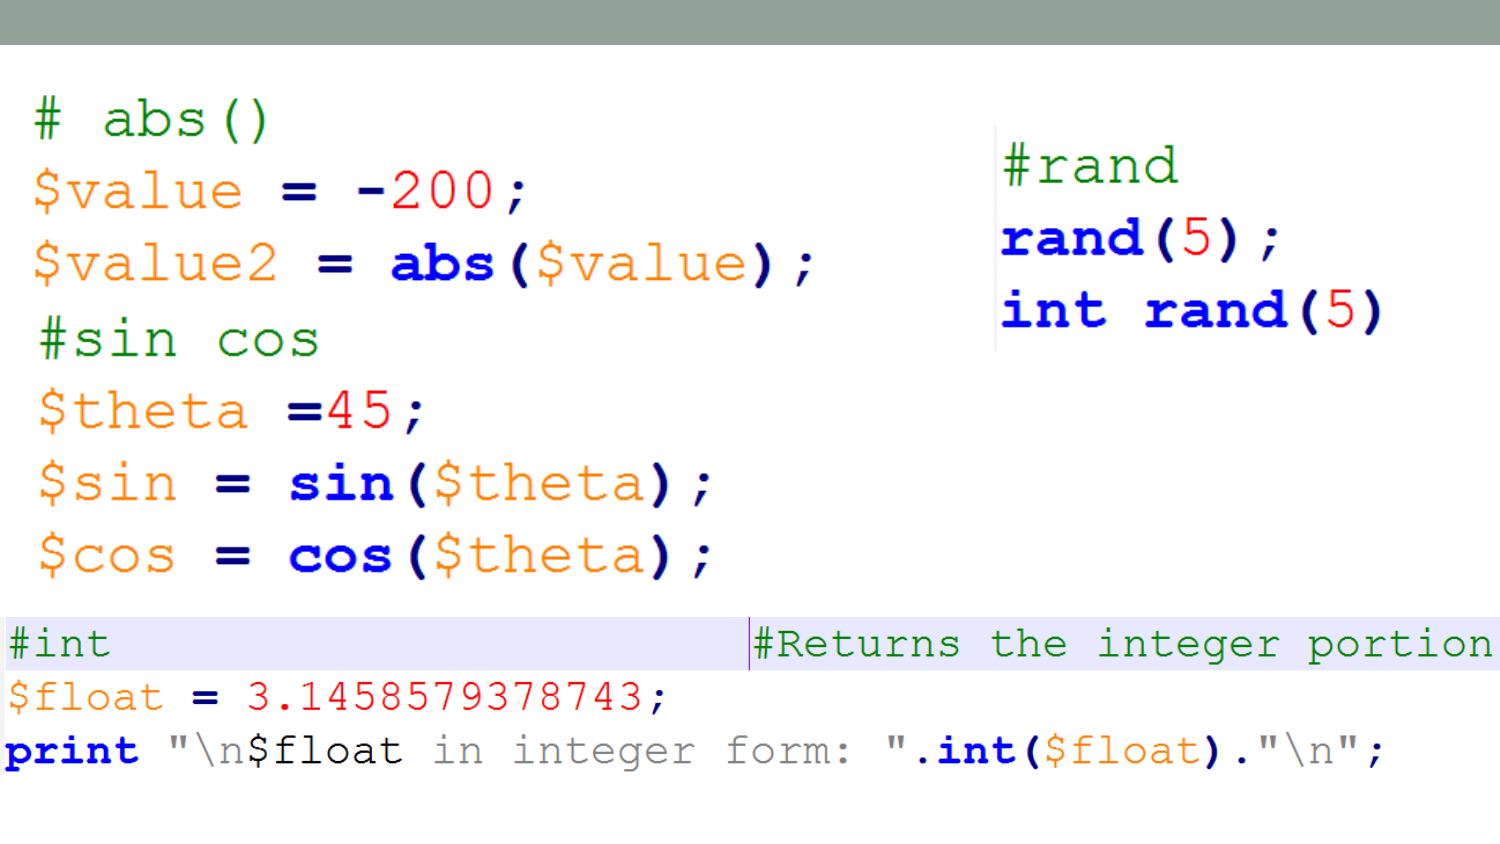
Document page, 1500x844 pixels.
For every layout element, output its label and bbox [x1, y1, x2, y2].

picture [994, 125, 1421, 351]
picture [0, 616, 1500, 775]
picture [28, 72, 822, 600]
